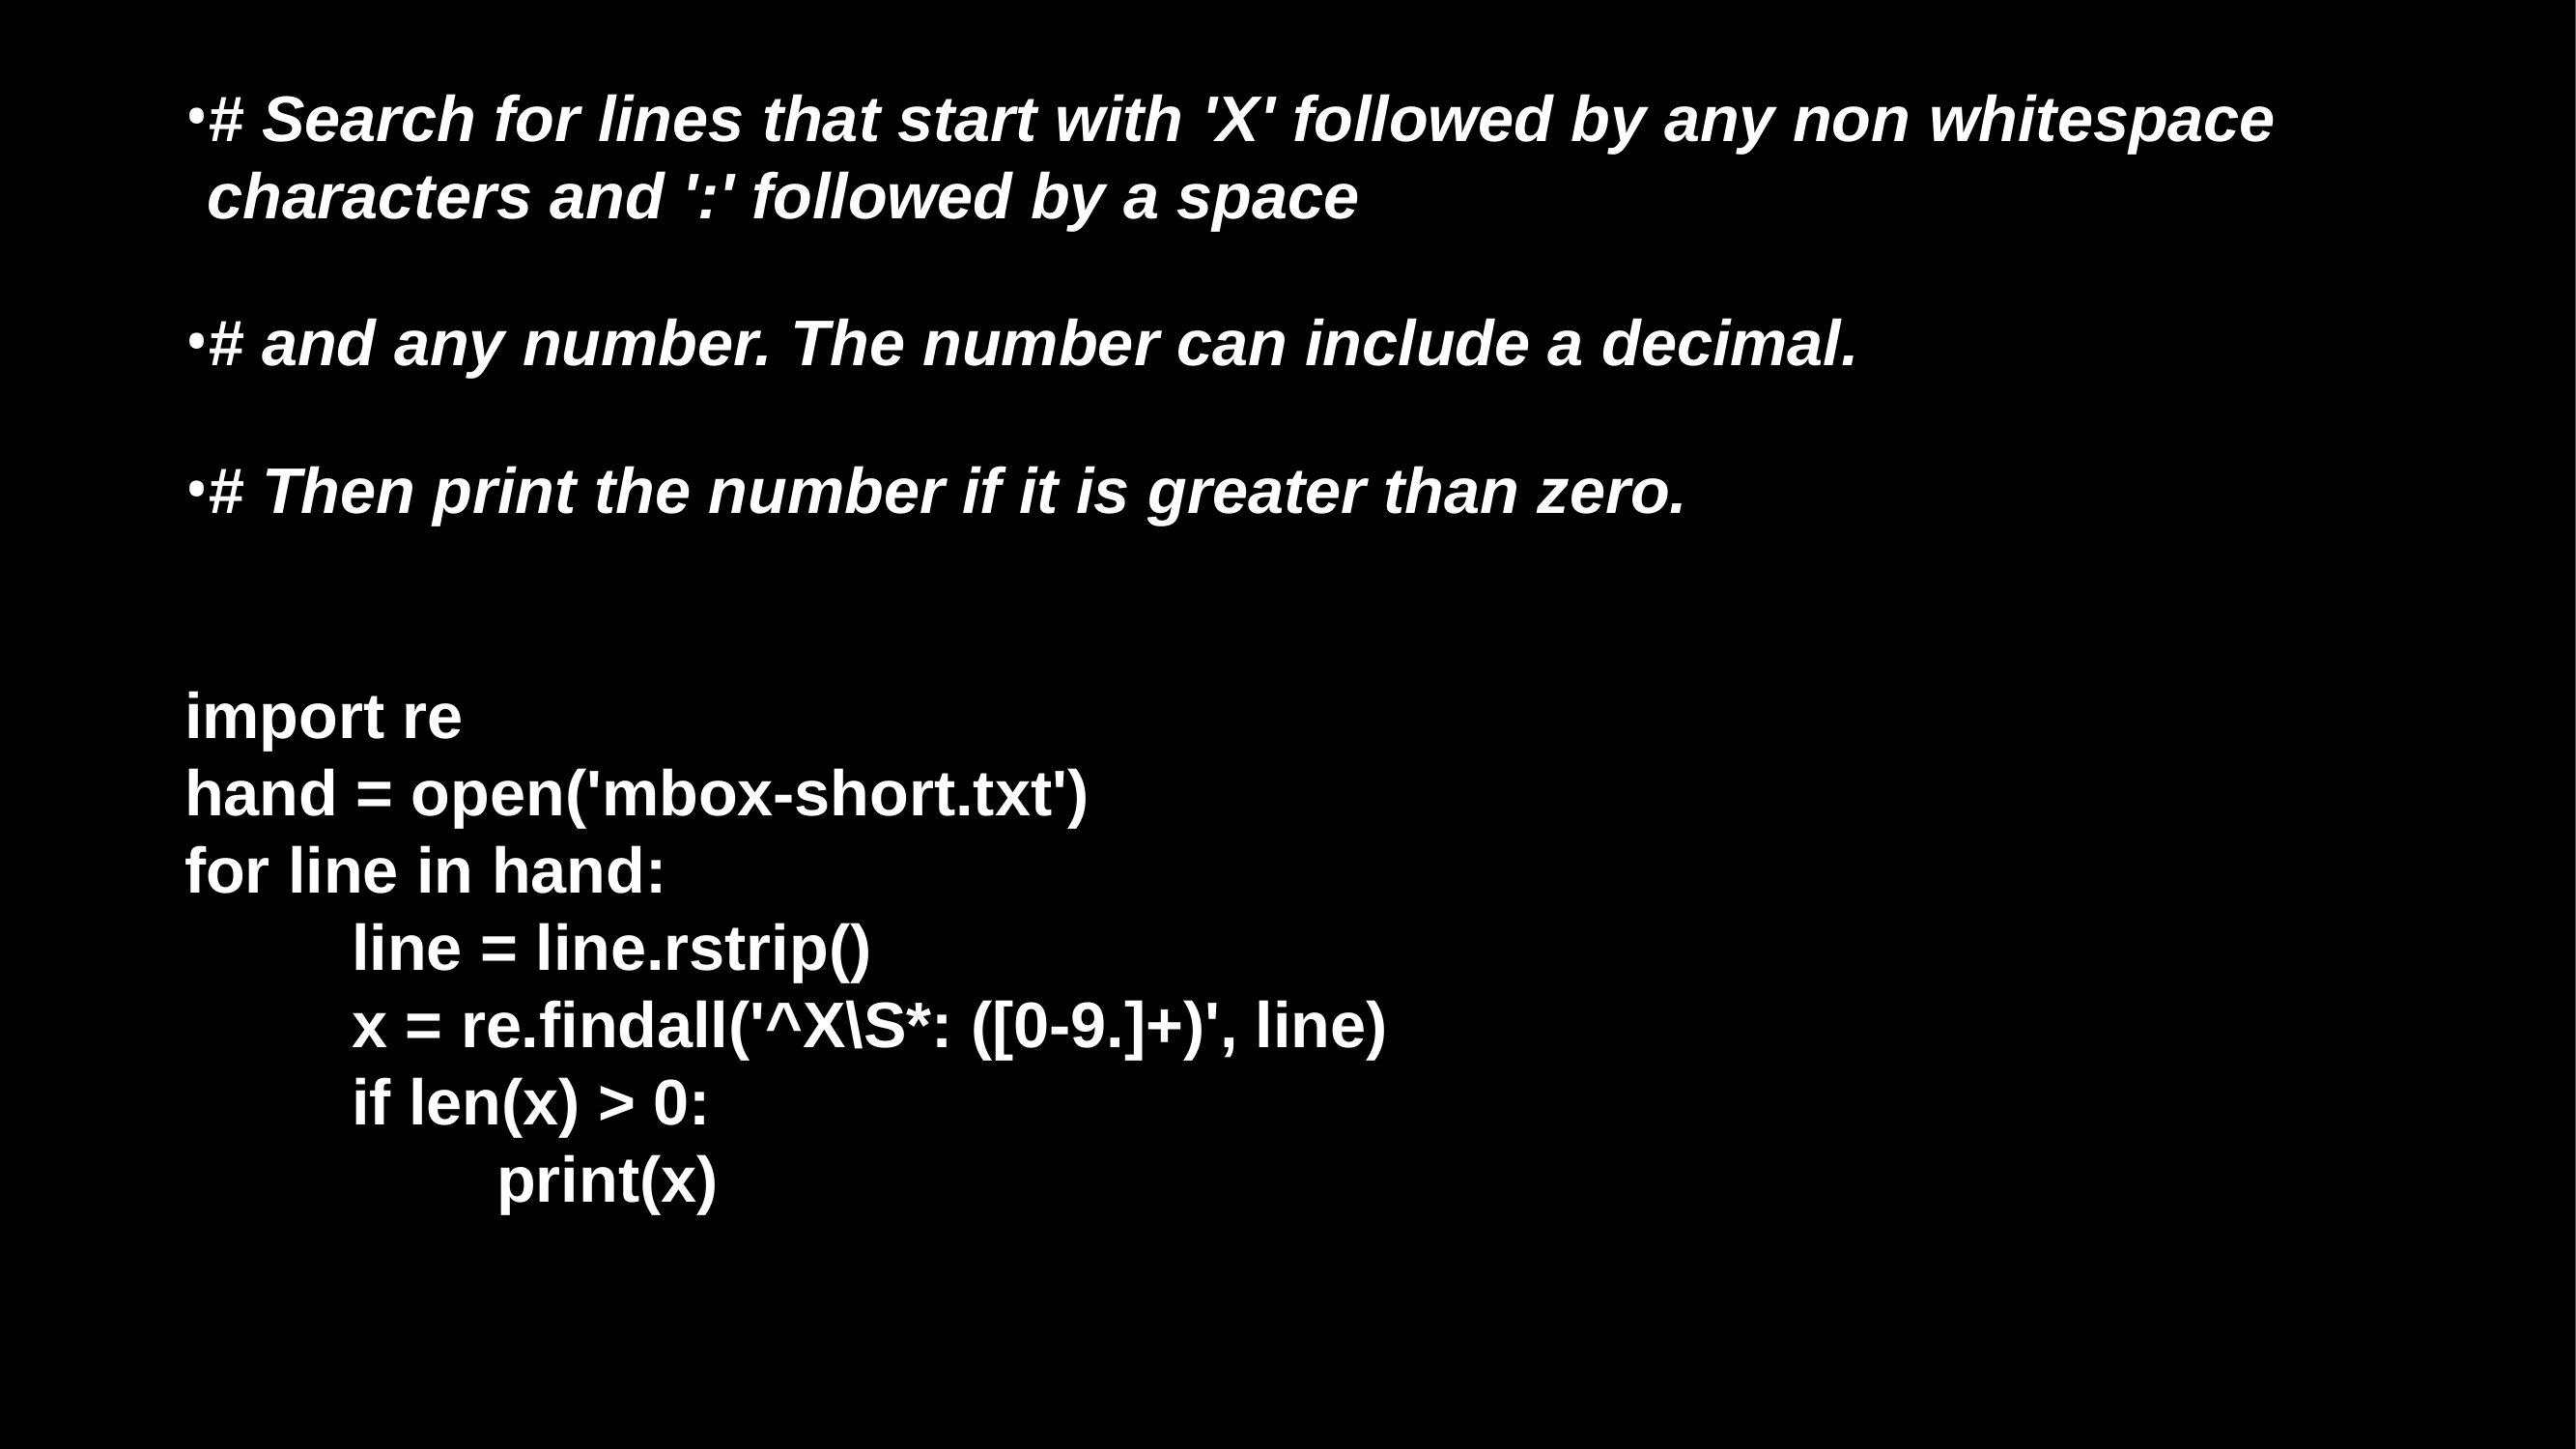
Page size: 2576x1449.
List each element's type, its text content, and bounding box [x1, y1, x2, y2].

list # Search for lines that start with 'X' followed by any non whitespace characters and ':' followed by a space # and any number. The number can include a decimal. # Then print the number if it is greater than zero. import re hand = open('mbox-short.txt') for line in hand: line = line.rstrip() x = re.findall('^X\S*: ([0-9.]+)', line) if len(x) > 0: print(x) [79, 62, 2505, 1378]
